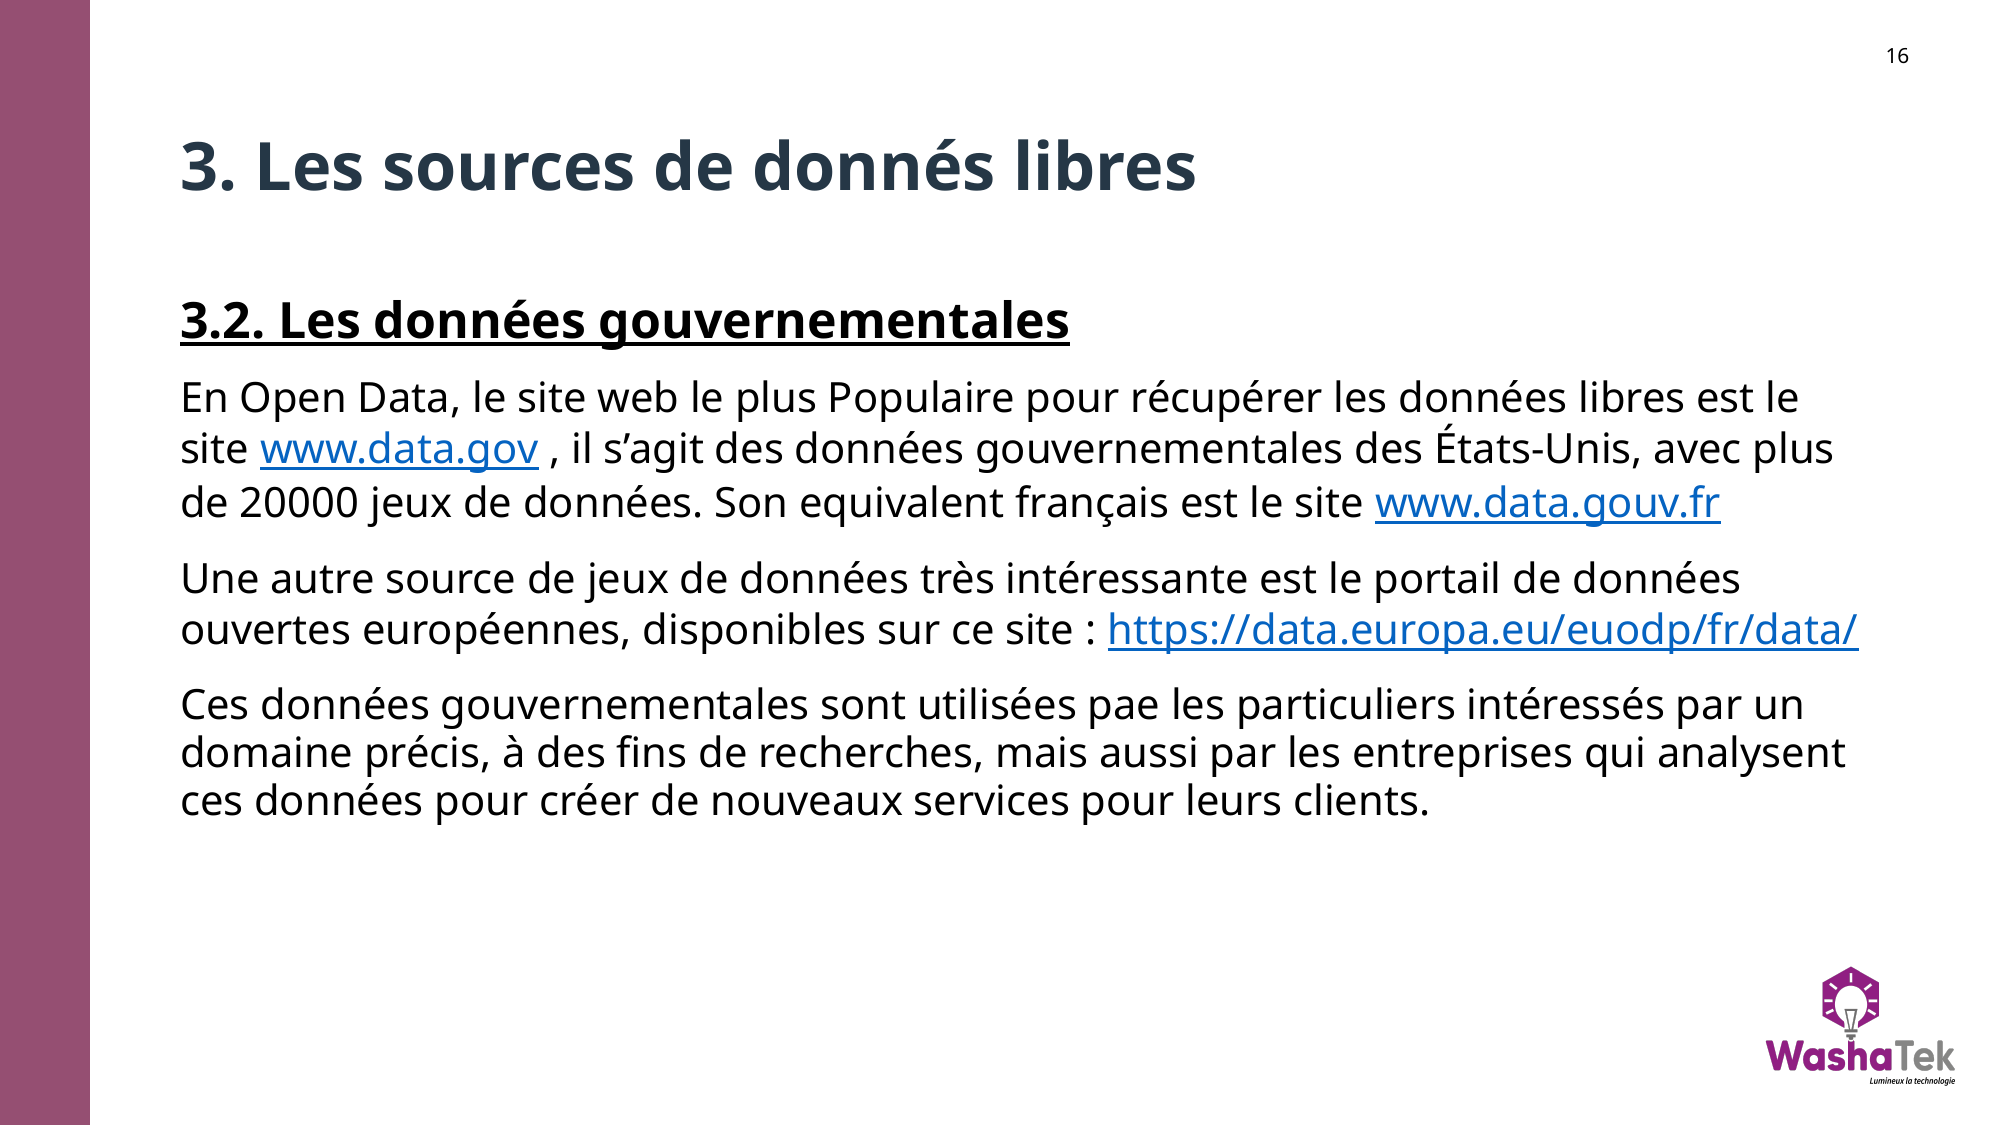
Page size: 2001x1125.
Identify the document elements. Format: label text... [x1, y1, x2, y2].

picture [1720, 927, 2000, 1125]
title 3. Les sources de donnés libres [165, 75, 1890, 213]
list 3.2. Les données gouvernementales En Open Data, le site web le plus Populaire pour récupérer les données libres est le site www.data.gov , il s’agit des données gouvernementales des États-Unis, avec plus de 20000 jeux de données. Son equivalent français est le site www.data.gouv.fr Une autre source de jeux de données très intéressante est le portail de données ouvertes européennes, disponibles sur ce site : https://data.europa.eu/euodp/fr/data/ Ces données gouvernementales sont utilisées pae les particuliers intéressés par un domaine précis, à des fins de recherches, mais aussi par les entreprises qui analysent ces données pour créer de nouveaux services pour leurs clients. [165, 285, 1890, 1005]
